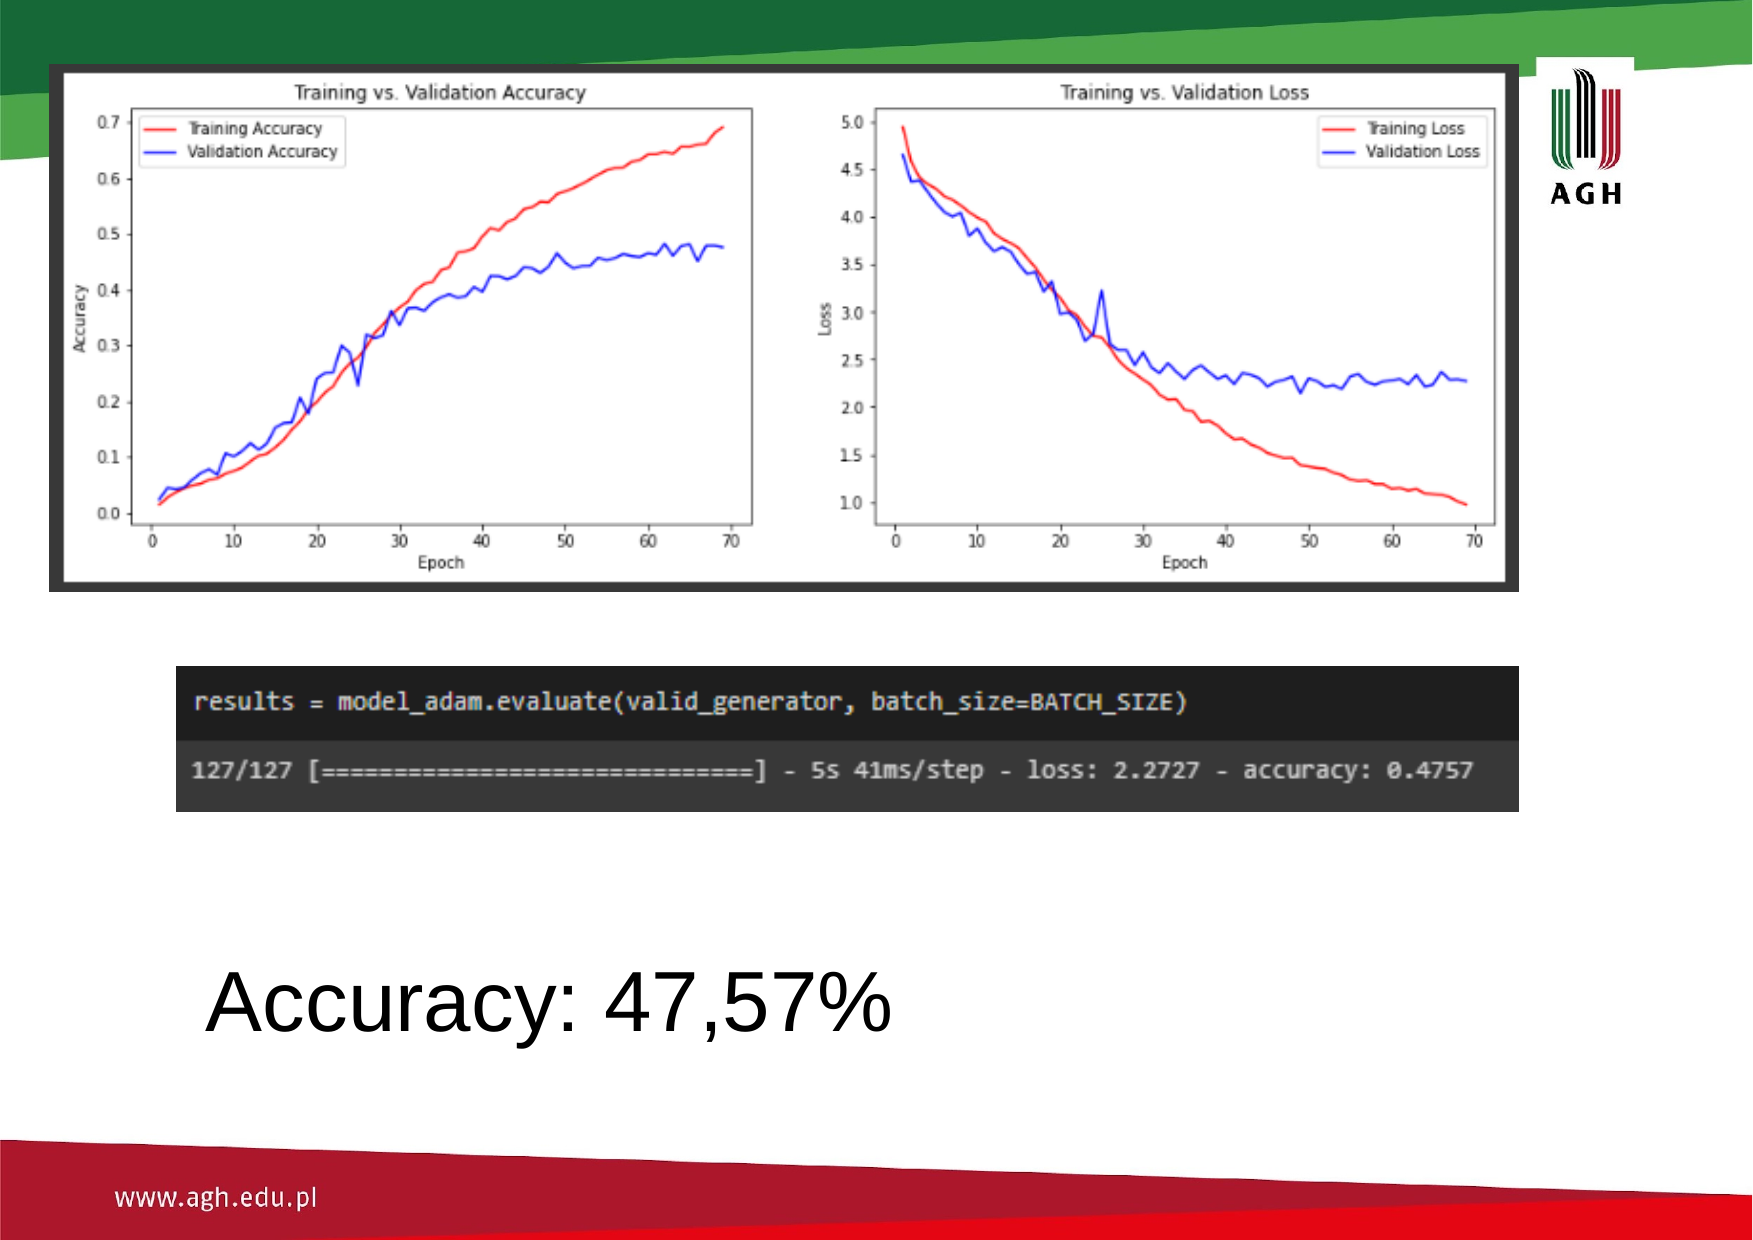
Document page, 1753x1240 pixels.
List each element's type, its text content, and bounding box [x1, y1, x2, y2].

text_box Accuracy: 47,57% [190, 938, 1030, 1056]
picture [0, 0, 1753, 1240]
